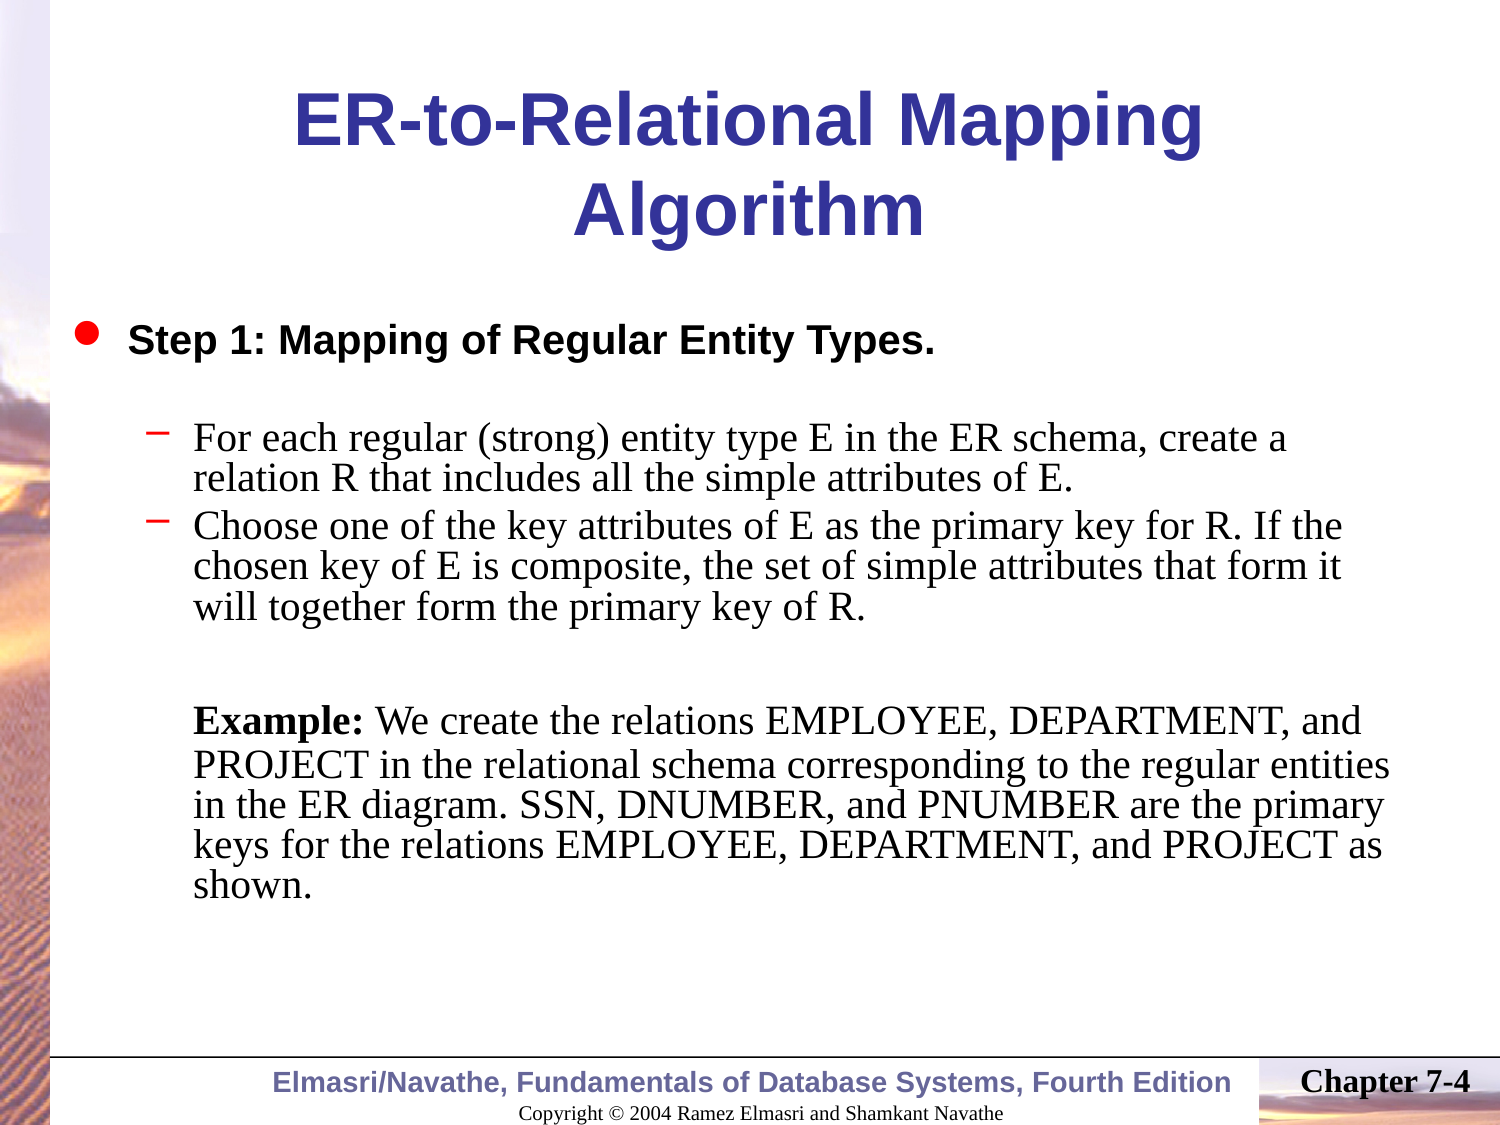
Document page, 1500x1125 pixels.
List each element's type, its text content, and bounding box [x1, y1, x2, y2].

slide_number Chapter 7-4 [1173, 1047, 1487, 1112]
picture [1259, 1058, 1500, 1125]
list Step 1: Mapping of Regular Entity Types. For each regular (strong) entity type E in the ER schema, create a relation R that includes all the simple attributes of E. Choose one of the key attributes of E as the primary key for R. If the chosen key of E is composite, the set of simple attributes that form it will together form the primary key of R. Example: We create the relations EMPLOYEE, DEPARTMENT, and PROJECT in the relational schema corresponding to the regular entities in the ER diagram. SSN, DNUMBER, and PNUMBER are the primary keys for the relations EMPLOYEE, DEPARTMENT, and PROJECT as shown. [56, 315, 1413, 1026]
title ER-to-Relational Mapping Algorithm [112, 42, 1388, 169]
picture [0, 0, 50, 1125]
